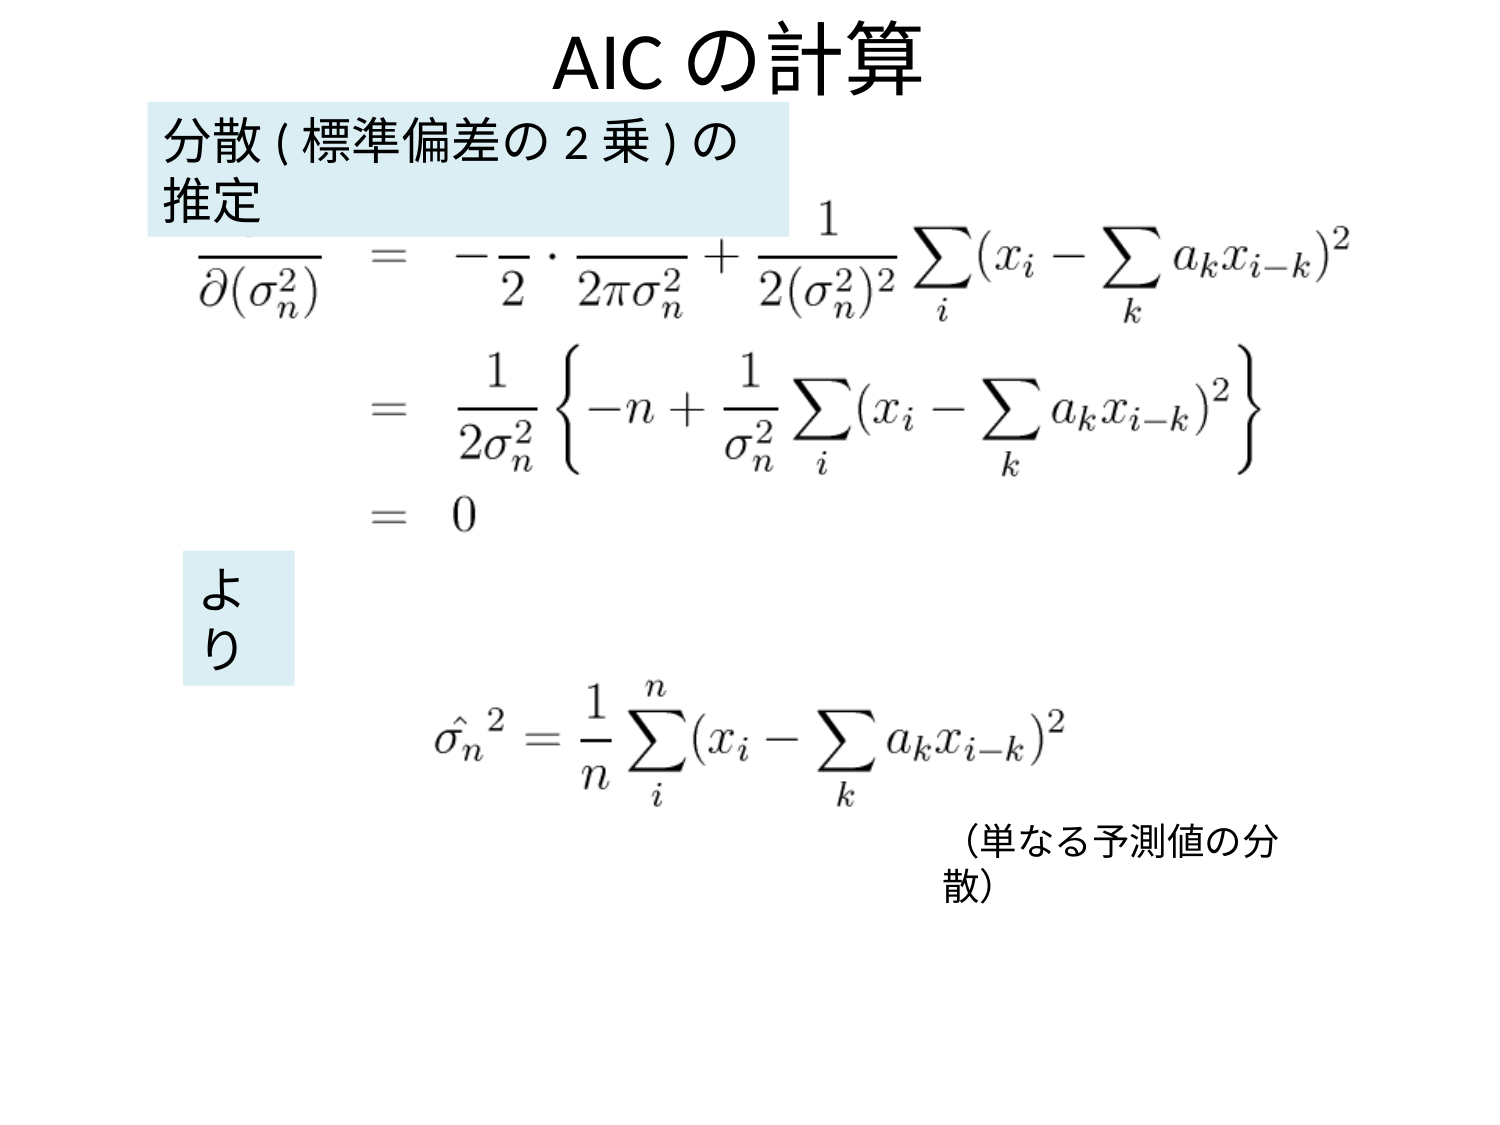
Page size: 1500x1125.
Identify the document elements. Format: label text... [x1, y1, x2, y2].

text_box より [183, 581, 295, 686]
text_box 分散(標準偏差の2乗)の推定 [147, 101, 790, 183]
picture [147, 184, 1380, 573]
title AICの計算 [64, 0, 1415, 114]
picture [407, 656, 1094, 833]
text_box （単なる予測値の分散） [927, 810, 1328, 916]
